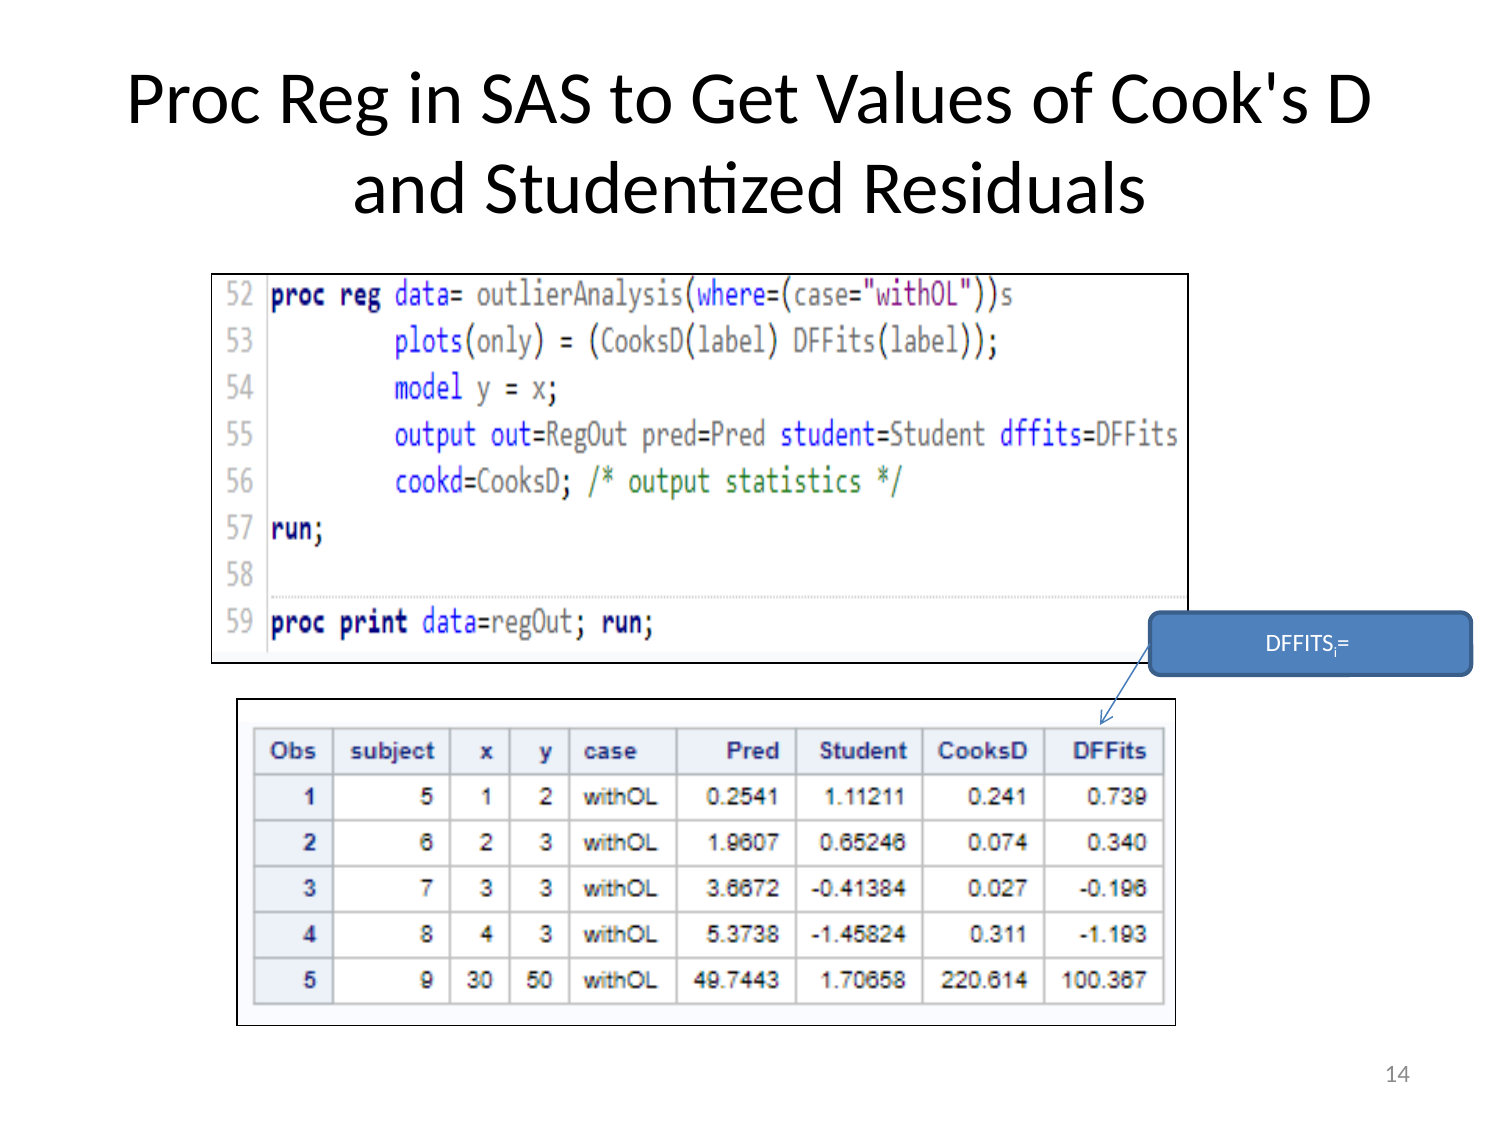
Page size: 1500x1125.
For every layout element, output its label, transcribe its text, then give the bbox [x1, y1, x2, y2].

slide_number 14 [1074, 1042, 1425, 1103]
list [212, 274, 1188, 663]
picture [237, 699, 1176, 1026]
title Proc Reg in SAS to Get Values of Cook's D and Studentized Residuals [75, 45, 1425, 233]
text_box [1099, 643, 1151, 726]
